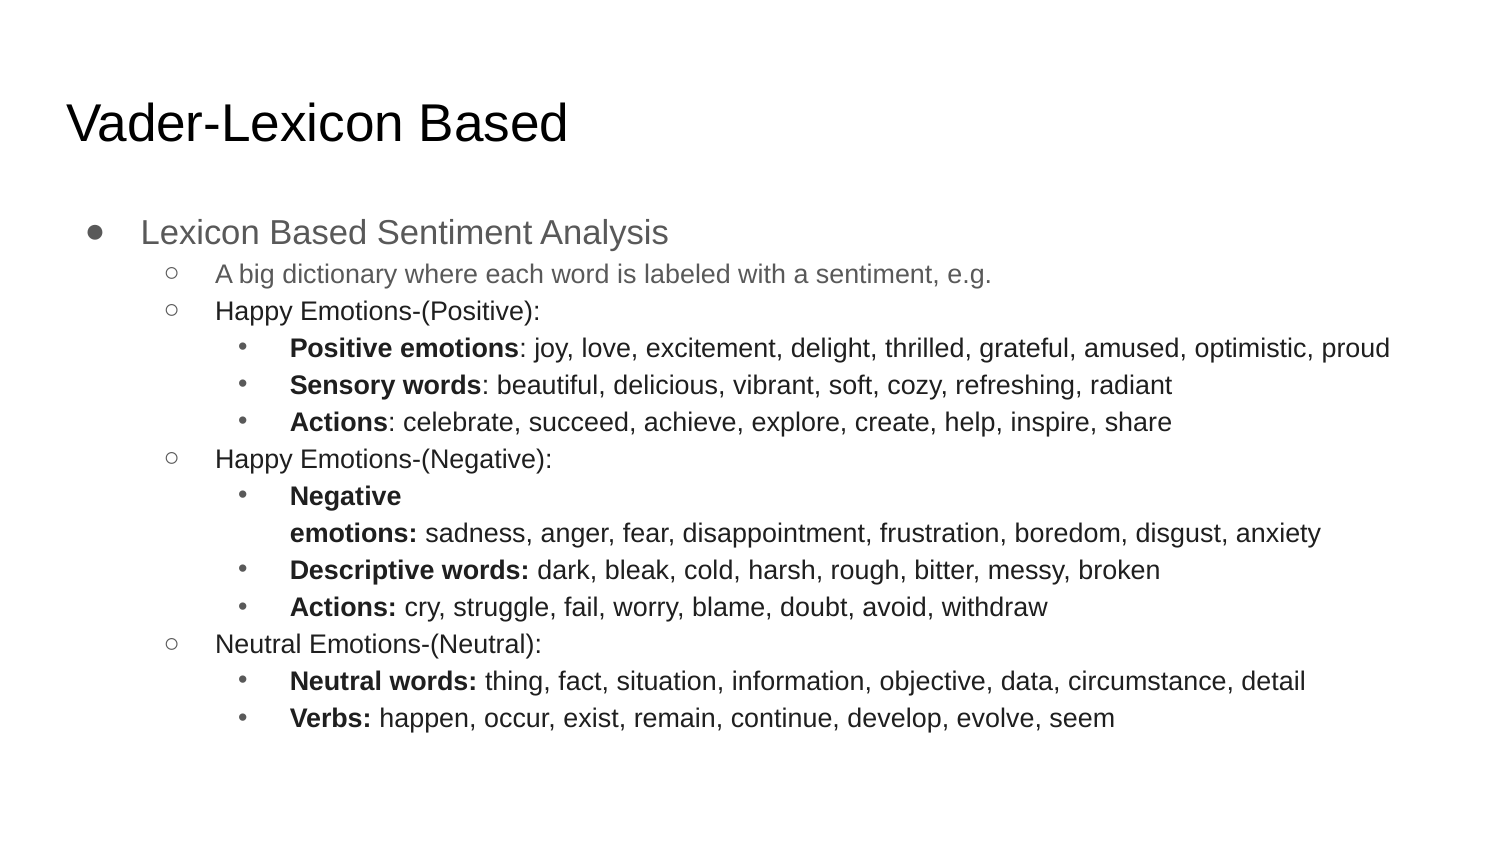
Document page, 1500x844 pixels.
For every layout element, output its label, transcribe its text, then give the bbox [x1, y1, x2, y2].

list Lexicon Based Sentiment Analysis A big dictionary where each word is labeled with a sentiment, e.g. Happy Emotions-(Positive): Positive emotions: joy, love, excitement, delight, thrilled, grateful, amused, optimistic, proud Sensory words: beautiful, delicious, vibrant, soft, cozy, refreshing, radiant Actions: celebrate, succeed, achieve, explore, create, help, inspire, share Happy Emotions-(Negative): Negative emotions: sadness, anger, fear, disappointment, frustration, boredom, disgust, anxiety Descriptive words: dark, bleak, cold, harsh, rough, bitter, messy, broken Actions: cry, struggle, fail, worry, blame, doubt, avoid, withdraw Neutral Emotions-(Neutral): Neutral words: thing, fact, situation, information, objective, data, circumstance, detail Verbs: happen, occur, exist, remain, continue, develop, evolve, seem [51, 189, 1449, 750]
title Vader-Lexicon Based [51, 72, 1449, 167]
